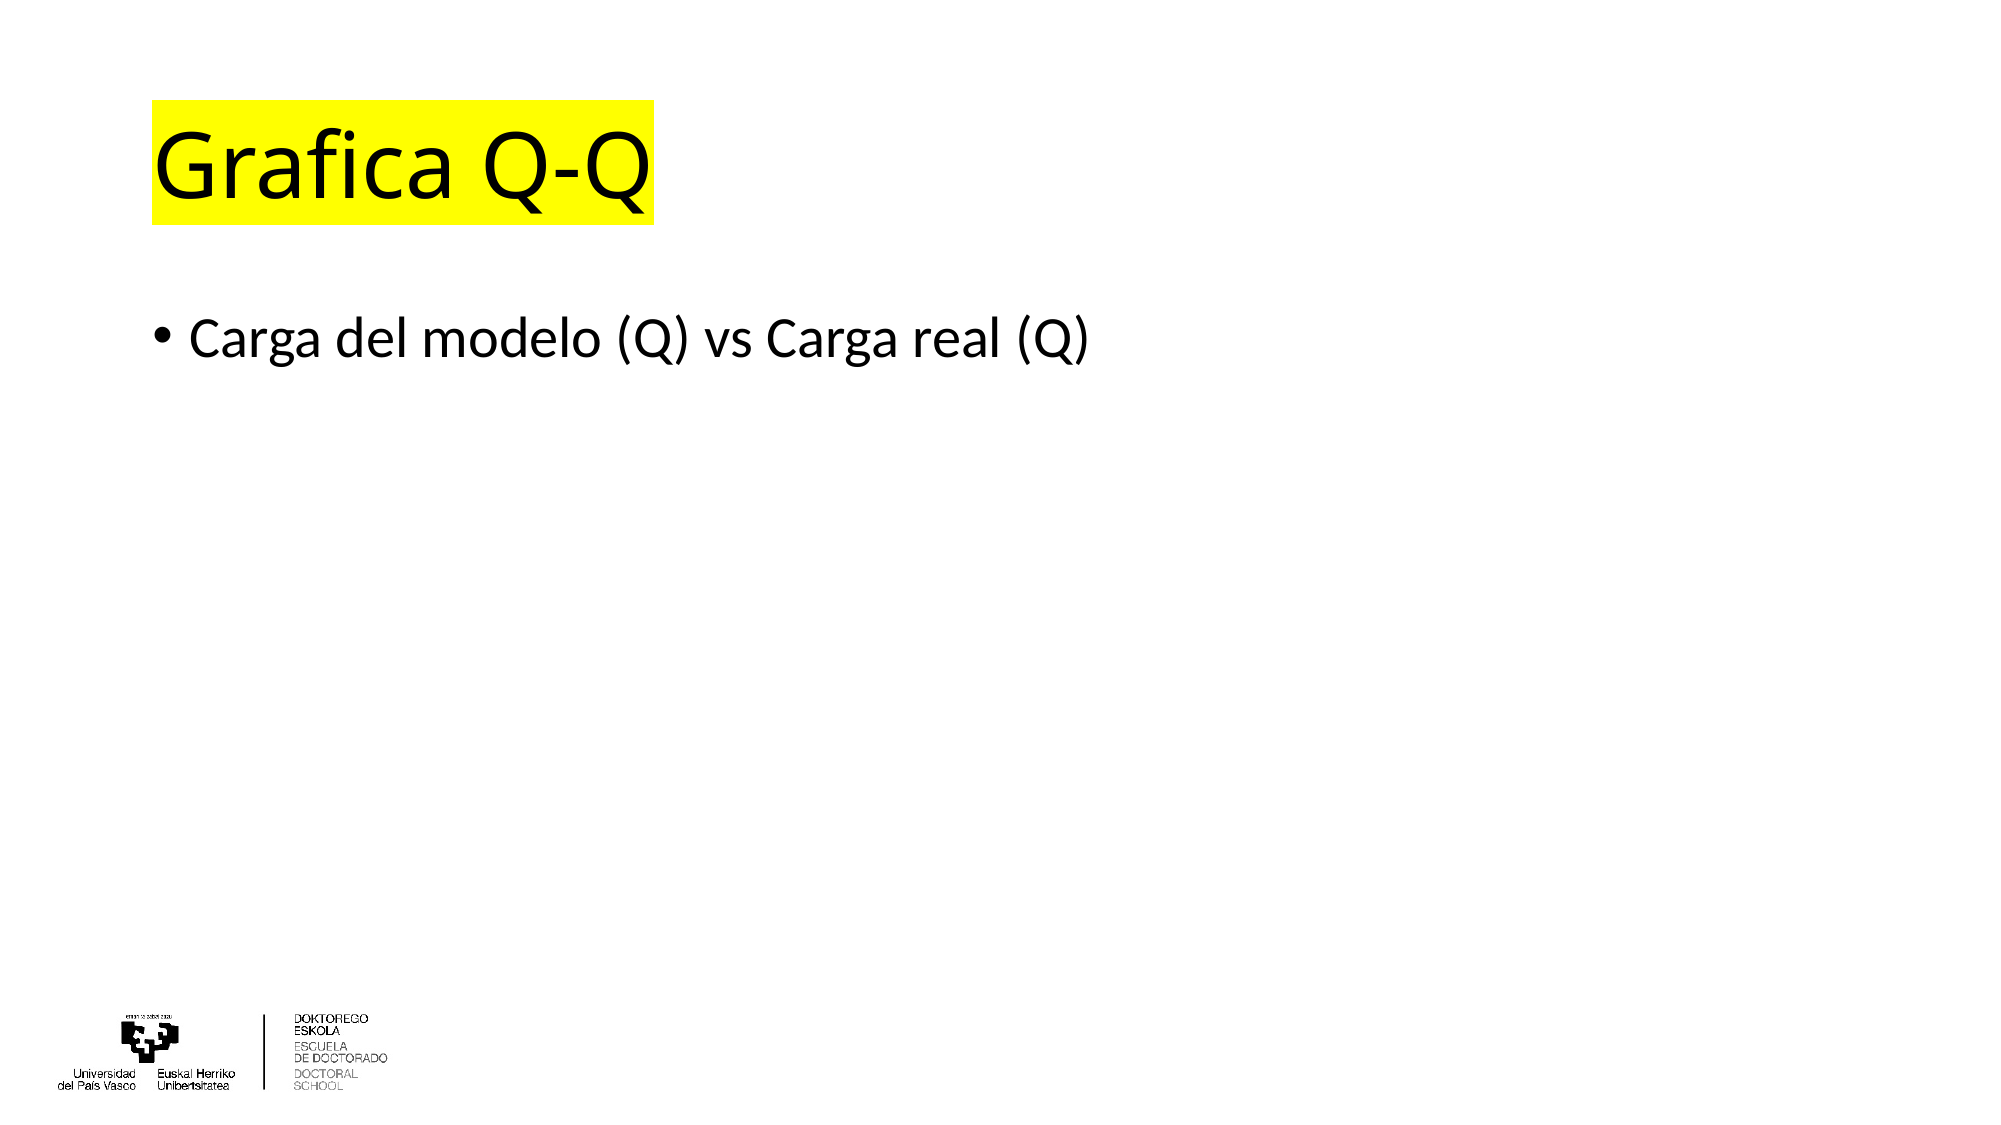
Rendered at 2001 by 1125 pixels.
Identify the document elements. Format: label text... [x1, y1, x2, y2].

list Carga del modelo (Q) vs Carga real (Q) [137, 299, 1863, 958]
title Grafica Q-Q [137, 59, 1863, 278]
picture [48, 979, 402, 1125]
